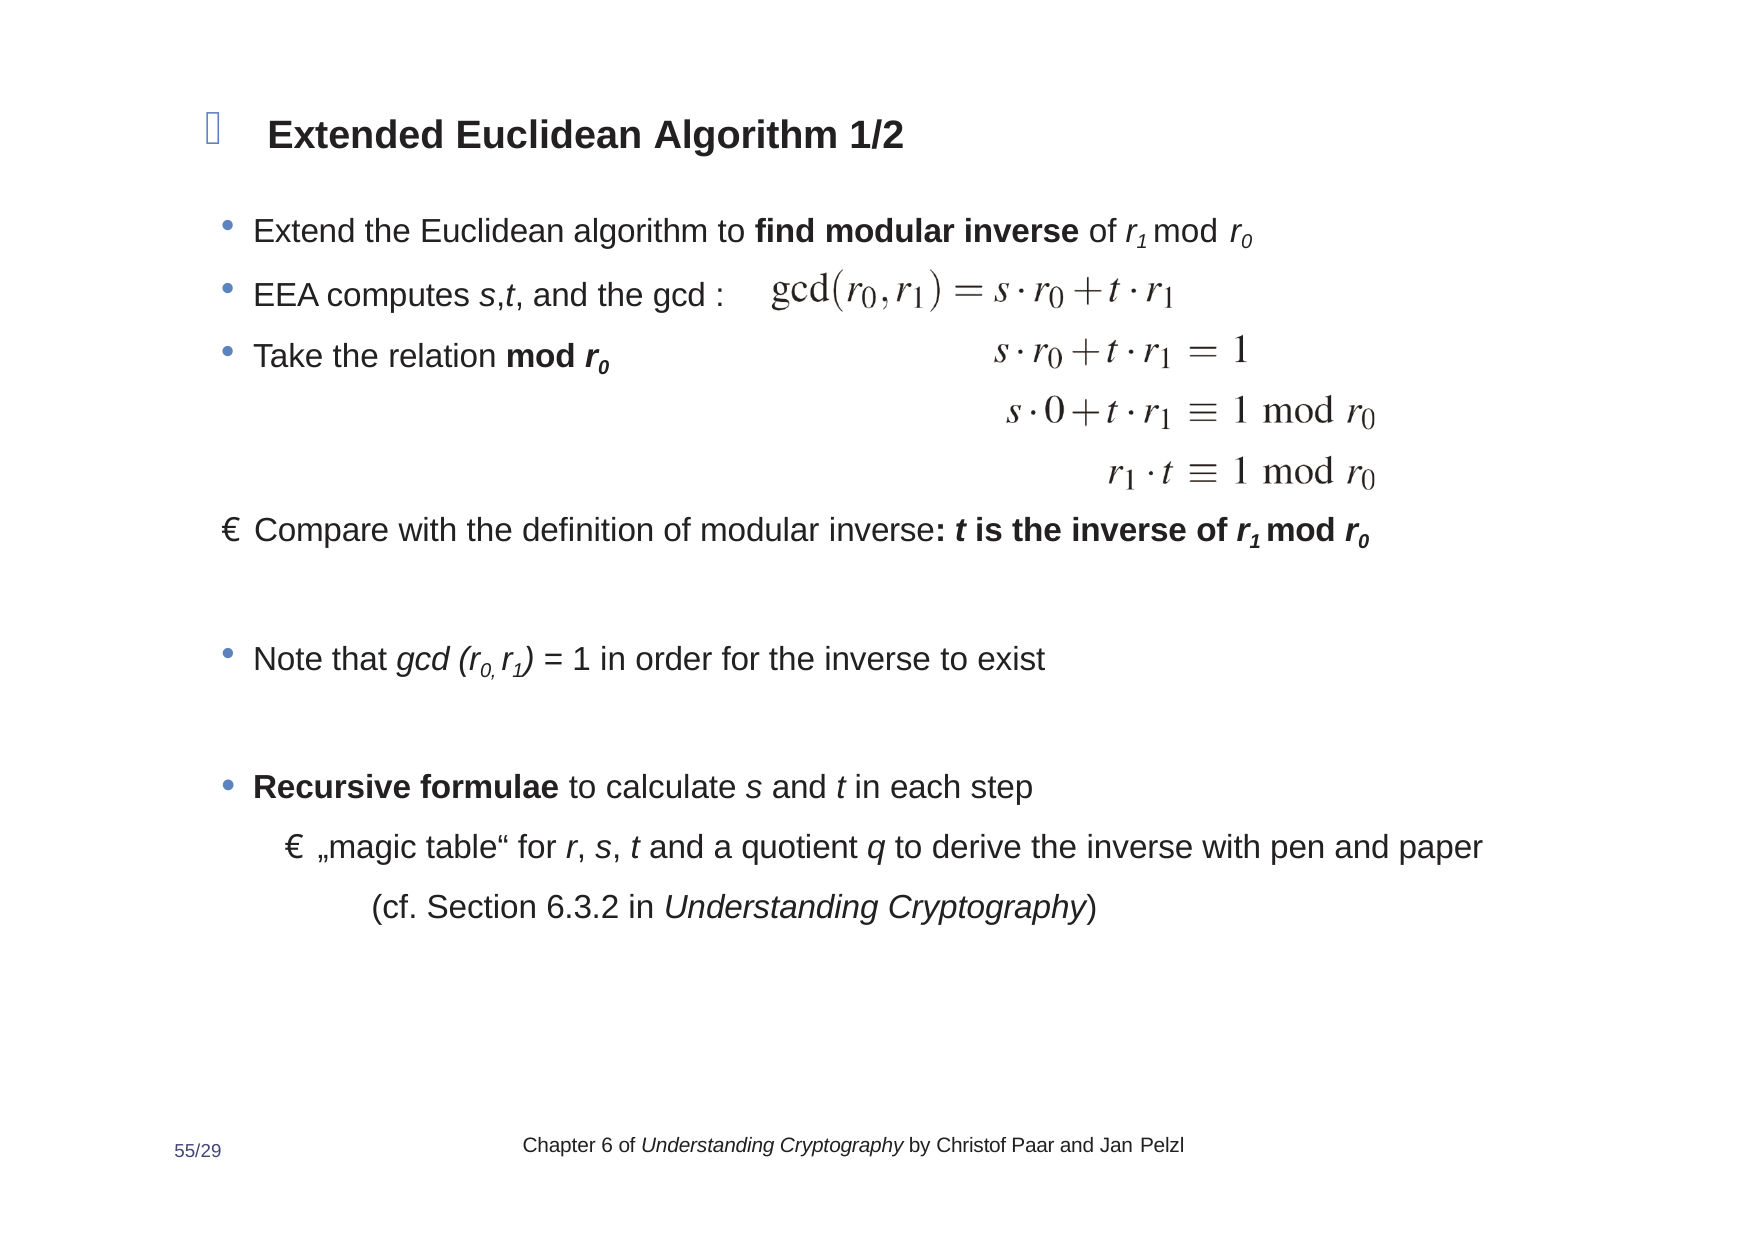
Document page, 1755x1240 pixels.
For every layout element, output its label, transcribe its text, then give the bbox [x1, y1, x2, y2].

text_box Extended Euclidean Algorithm 1/2 Extend the Euclidean algorithm to find modular inverse of r1 mod r0 EEA computes s,t, and the gcd : Take the relation mod r0 [202, 107, 1267, 379]
text_box [993, 334, 1375, 490]
text_box € Compare with the definition of modular inverse: t is the inverse of r1 mod r0 Note that gcd (r0, r1) = 1 in order for the inverse to exist Recursive formulae to calculate s and t in each step € „magic table“ for r, s, t and a quotient q to derive the inverse with pen and paper (cf. Section 6.3.2 in Understanding Cryptography) [219, 505, 1506, 926]
footer Chapter 6 of Understanding Cryptography by Christof Paar and Jan Pelzl [520, 1131, 1195, 1240]
slide_number 55/29 [170, 1138, 224, 1240]
